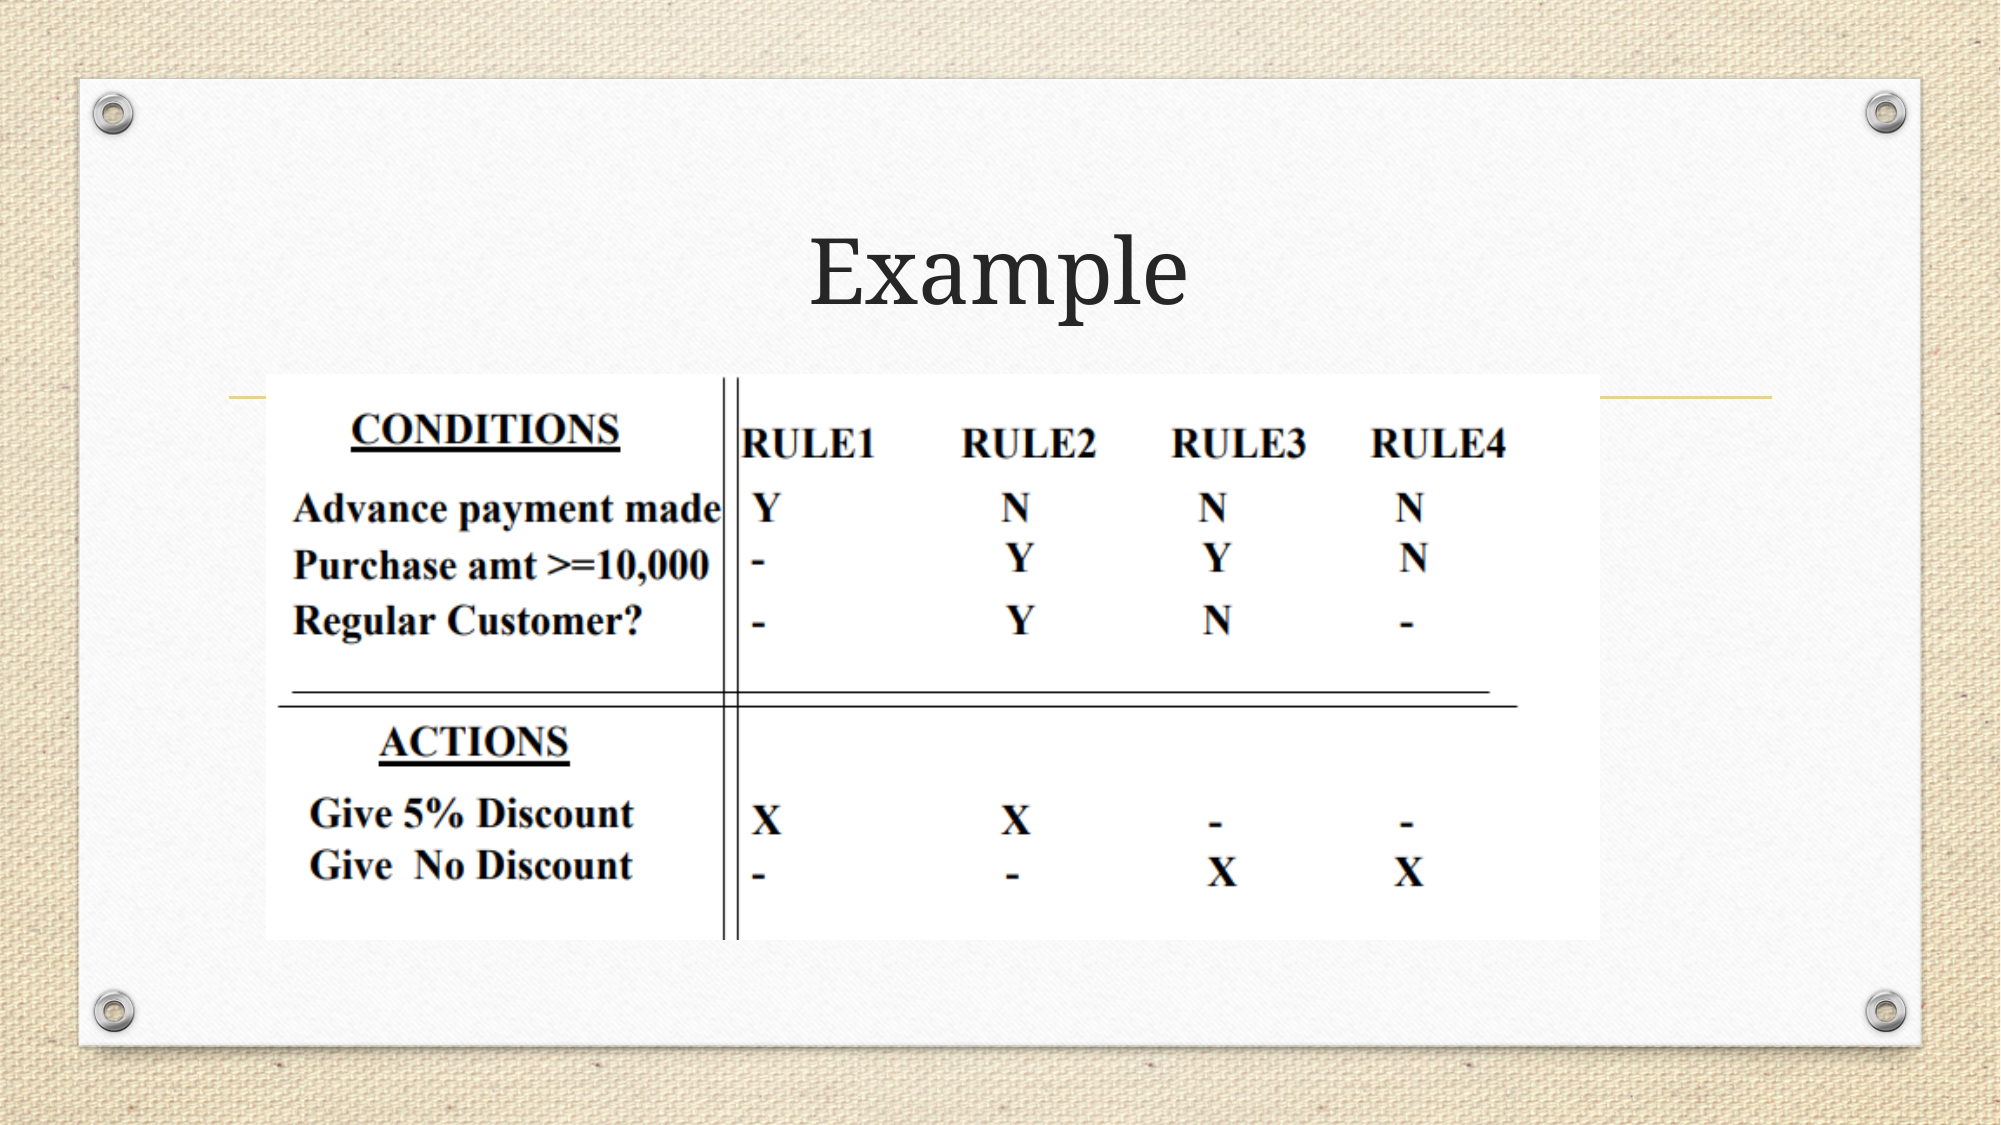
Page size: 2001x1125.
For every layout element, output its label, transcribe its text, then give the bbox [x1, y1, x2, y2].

picture [0, 0, 2001, 1125]
title Example [212, 161, 1788, 375]
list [265, 374, 1600, 940]
